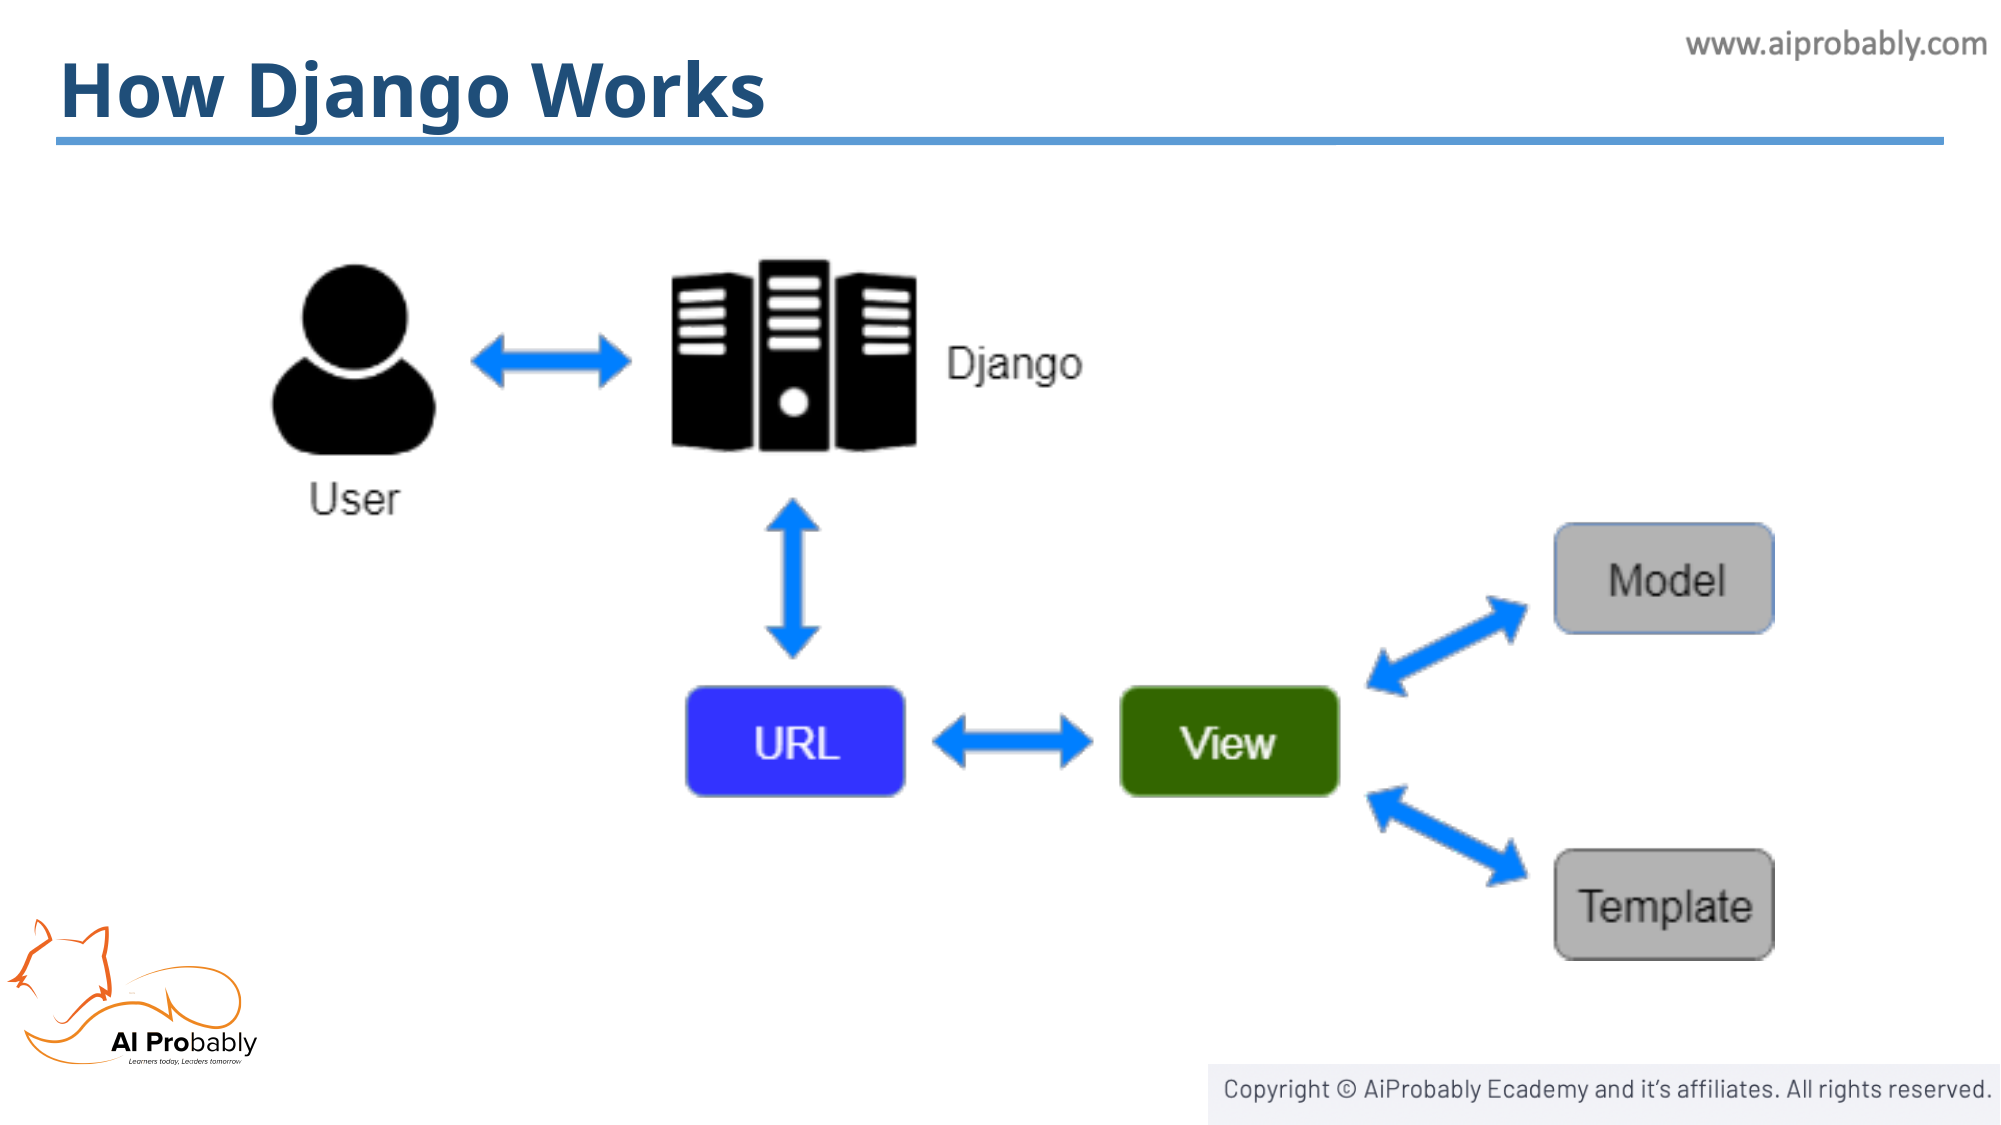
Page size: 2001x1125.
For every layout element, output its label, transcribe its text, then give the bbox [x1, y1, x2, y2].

picture [1208, 1064, 2000, 1125]
text_box How Django Works [56, 39, 1404, 128]
picture [0, 252, 1775, 1125]
picture [1674, 24, 2000, 64]
